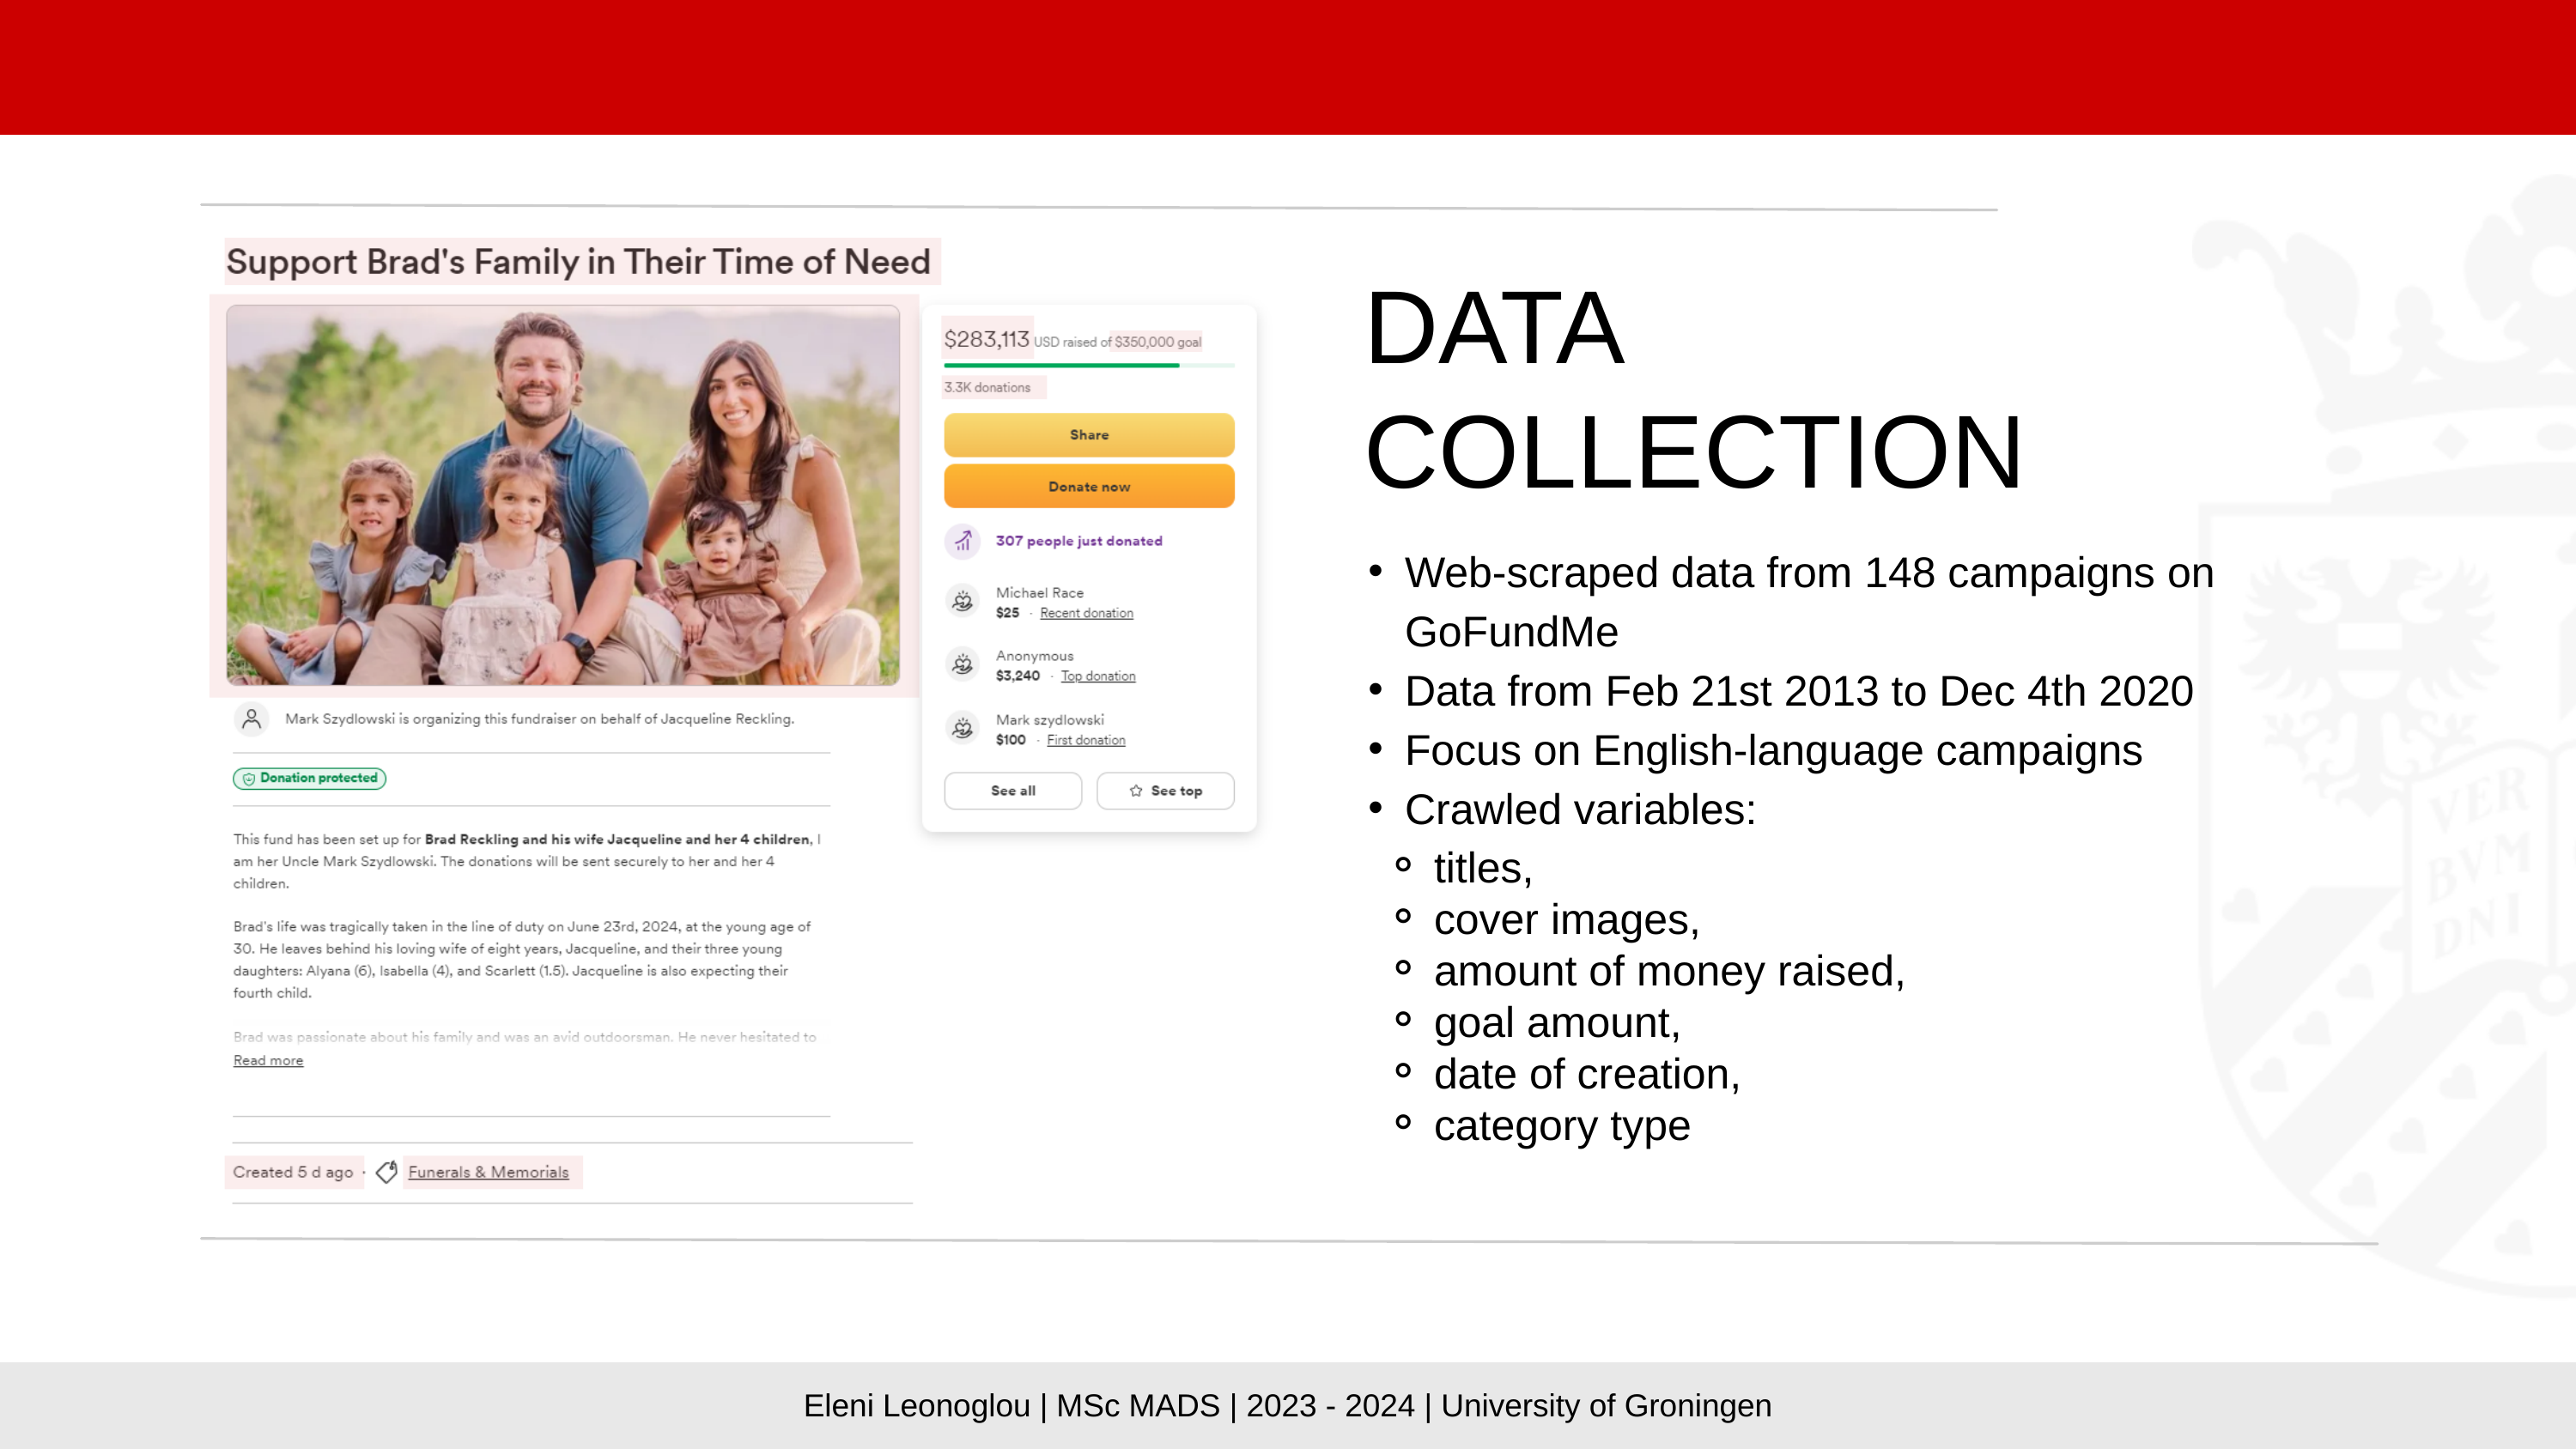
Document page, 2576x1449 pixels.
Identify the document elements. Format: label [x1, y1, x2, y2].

text_box [224, 237, 942, 286]
text_box [1109, 330, 1203, 353]
text_box [209, 294, 920, 698]
text_box [0, 0, 2576, 1449]
text_box [224, 1155, 365, 1190]
text_box [403, 1155, 584, 1190]
text_box [201, 235, 1289, 1214]
text_box [941, 315, 1035, 359]
text_box [941, 375, 1048, 400]
